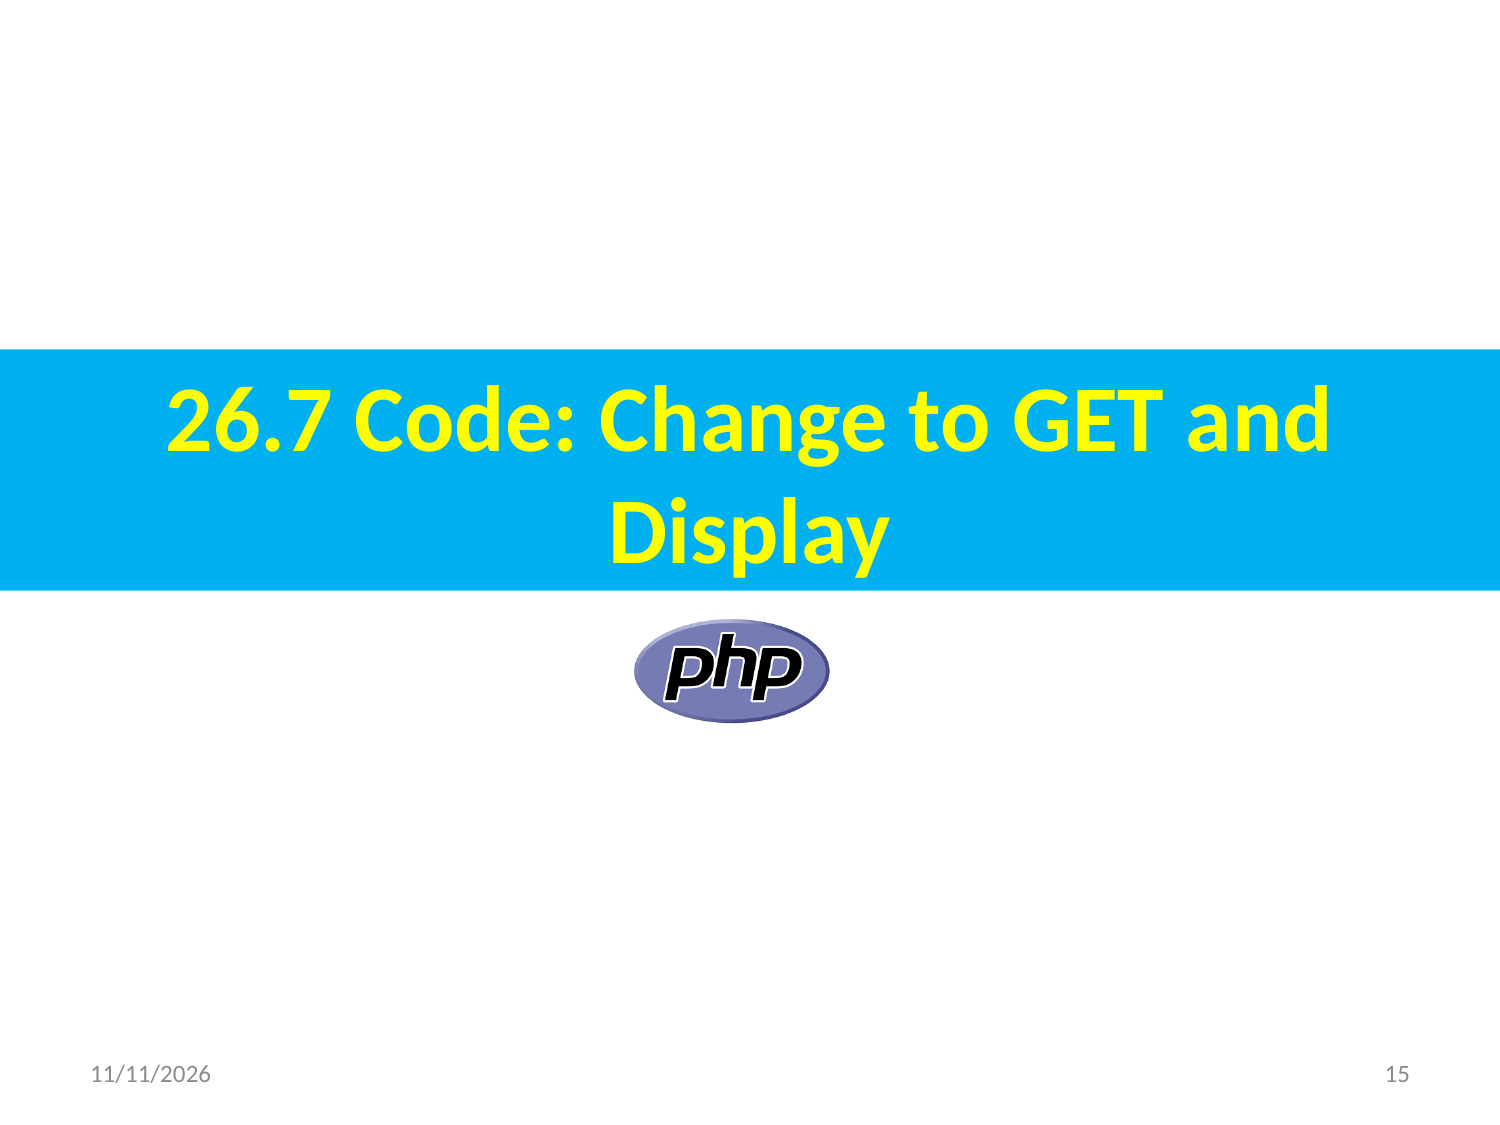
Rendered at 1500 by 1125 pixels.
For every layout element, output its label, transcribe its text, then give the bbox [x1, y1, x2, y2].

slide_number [75, 1042, 425, 1103]
title 26.7 Code: Change to GET and Display [0, 349, 1500, 591]
slide_number 15 [1074, 1042, 1425, 1103]
picture [630, 616, 833, 726]
